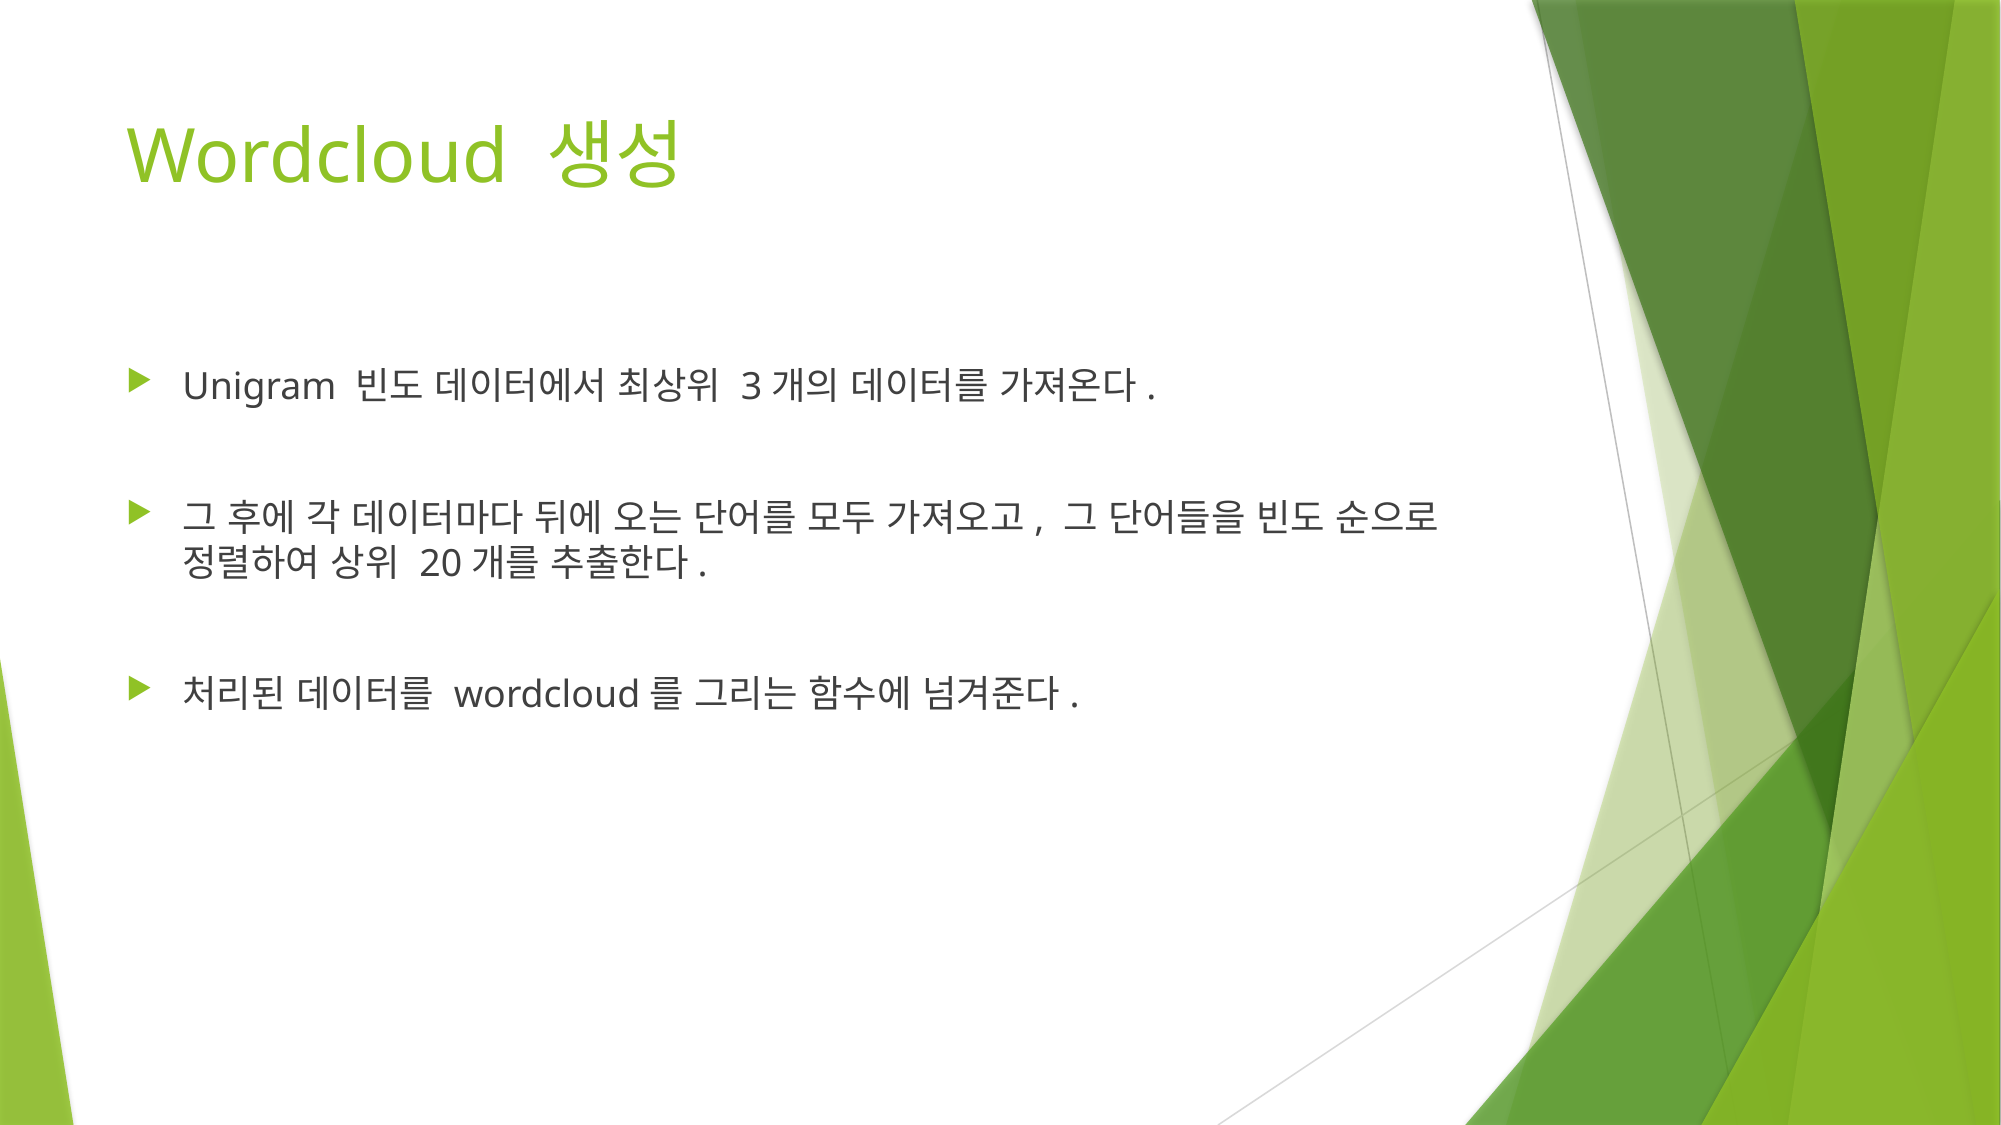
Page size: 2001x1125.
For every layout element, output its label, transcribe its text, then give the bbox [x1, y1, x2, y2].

title Wordcloud 생성 [111, 99, 1522, 317]
list Unigram 빈도 데이터에서 최상위 3개의 데이터를 가져온다. 그 후에 각 데이터마다 뒤에 오는 단어를 모두 가져오고, 그 단어들을 빈도 순으로 정렬하여 상위 20개를 추출한다. 처리된 데이터를 wordcloud를 그리는 함수에 넘겨준다. [111, 354, 1522, 992]
